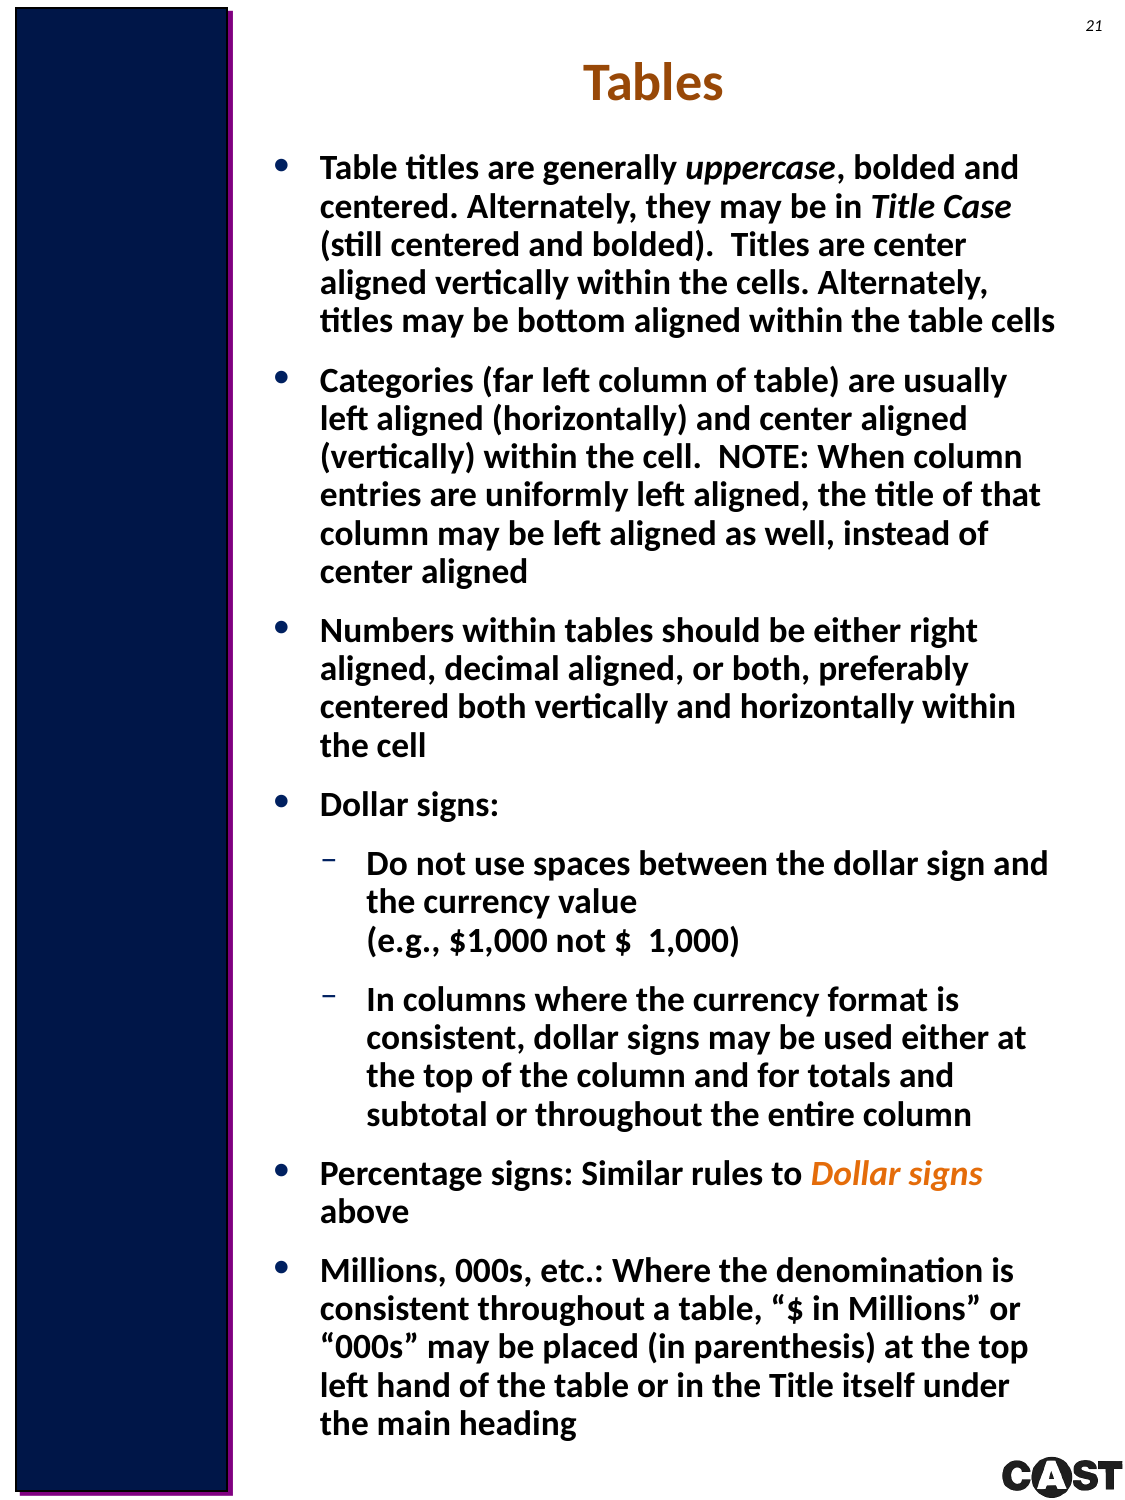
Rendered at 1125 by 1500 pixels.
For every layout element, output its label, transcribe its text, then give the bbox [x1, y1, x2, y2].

text_box Tables [568, 39, 740, 119]
list Table titles are generally uppercase, bolded and centered. Alternately, they may be in Title Case (still centered and bolded). Titles are center aligned vertically within the cells. Alternately, titles may be bottom aligned within the table cells Categories (far left column of table) are usually left aligned (horizontally) and center aligned (vertically) within the cell. NOTE: When column entries are uniformly left aligned, the title of that column may be left aligned as well, instead of center aligned Numbers within tables should be either right aligned, decimal aligned, or both, preferably centered both vertically and horizontally within the cell Dollar signs: Do not use spaces between the dollar sign and the currency value (e.g., $1,000 not $ 1,000) In columns where the currency format is consistent, dollar signs may be used either at the top of the column and for totals and subtotal or throughout the entire column Percentage signs: Similar rules to Dollar signs above Millions, 000s, etc.: Where the denomination is consistent throughout a table, “$ in Millions” or “000s” may be placed (in parenthesis) at the top left hand of the table or in the Title itself under the main heading [257, 141, 1080, 1451]
picture [998, 1453, 1125, 1500]
